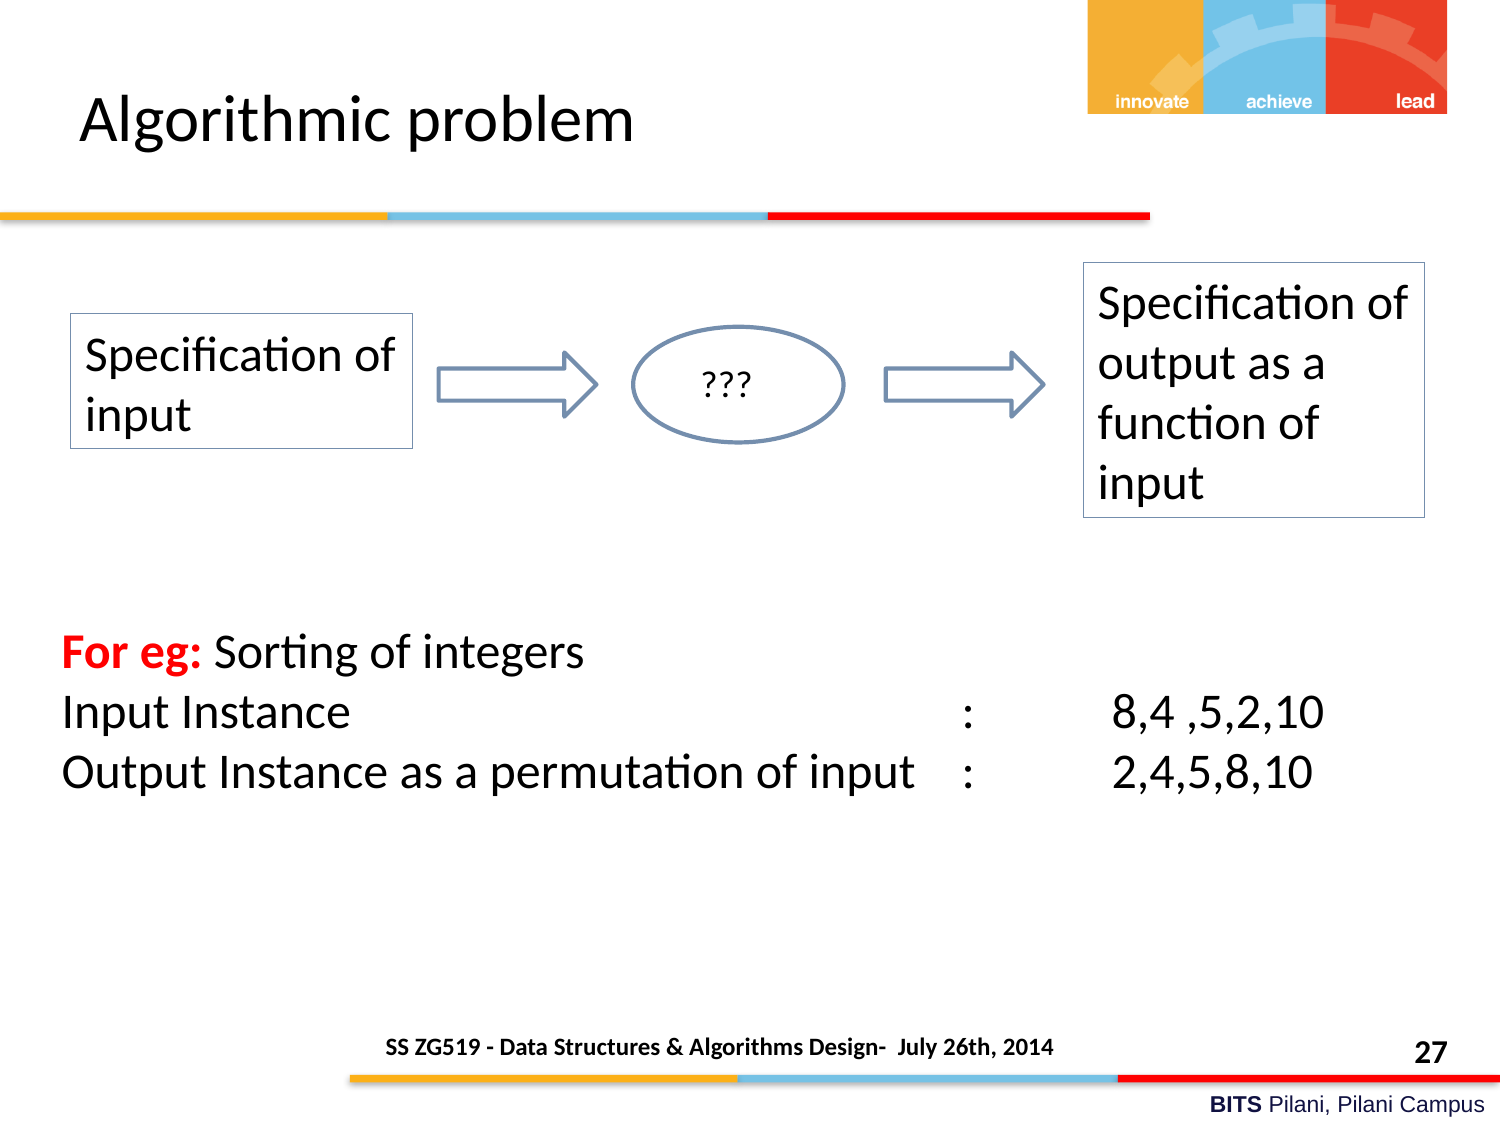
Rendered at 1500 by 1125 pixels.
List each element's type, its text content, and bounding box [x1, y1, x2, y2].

picture [1087, 0, 1448, 114]
footer SS ZG519 - Data Structures & Algorithms Design- July 26th, 2014 [360, 1023, 1081, 1084]
title Algorithmic problem [64, 45, 1069, 185]
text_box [70, 262, 1426, 528]
slide_number 27 [1399, 1023, 1500, 1072]
text_box For eg: Sorting of integers Input Instance : 8,4 ,5,2,10 Output Instance as a permutation of input : 2,4,5,8,10 [46, 550, 1465, 1091]
